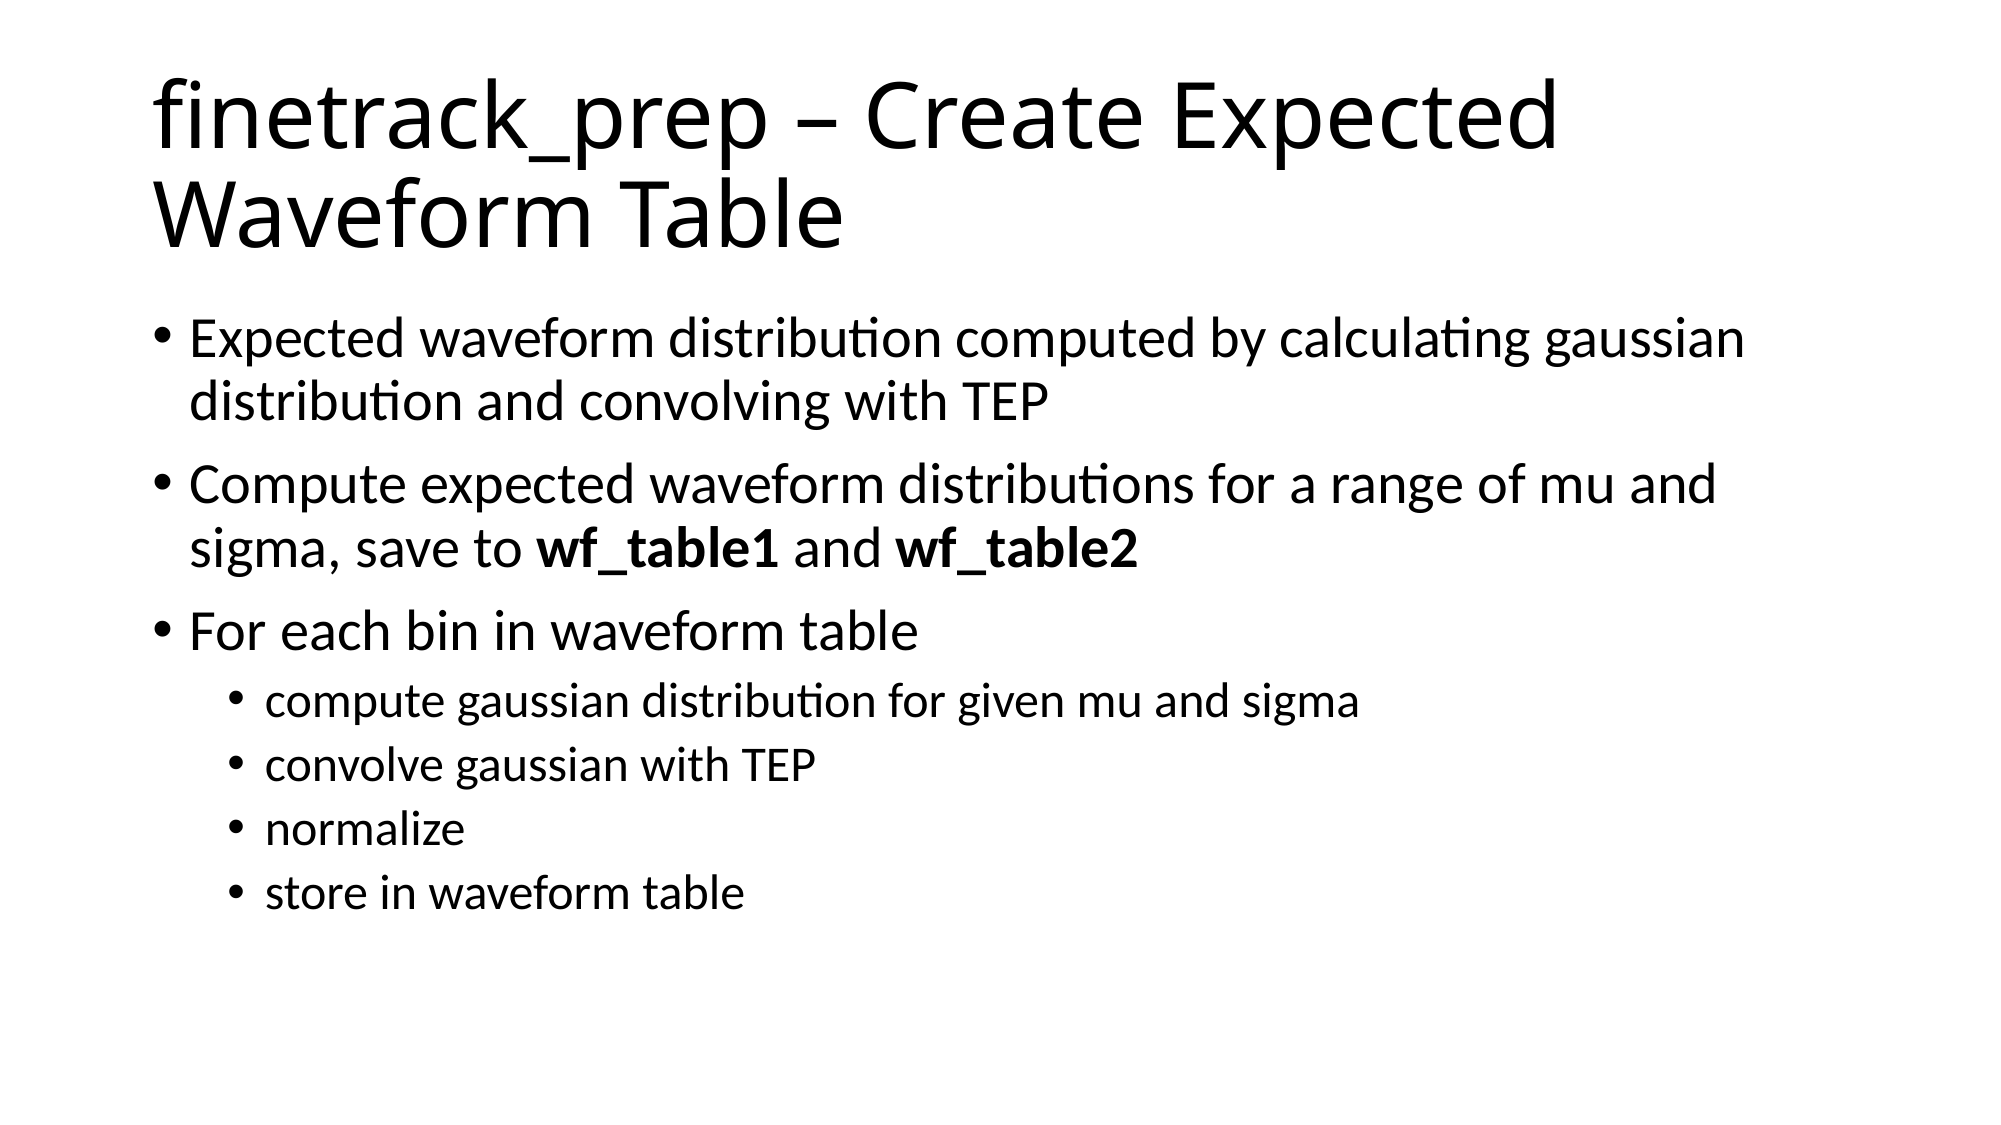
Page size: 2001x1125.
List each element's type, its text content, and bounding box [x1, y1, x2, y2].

title finetrack_prep – Create Expected Waveform Table [137, 59, 1863, 278]
list Expected waveform distribution computed by calculating gaussian distribution and convolving with TEP Compute expected waveform distributions for a range of mu and sigma, save to wf_table1 and wf_table2 For each bin in waveform table compute gaussian distribution for given mu and sigma convolve gaussian with TEP normalize store in waveform table [137, 299, 1863, 1014]
